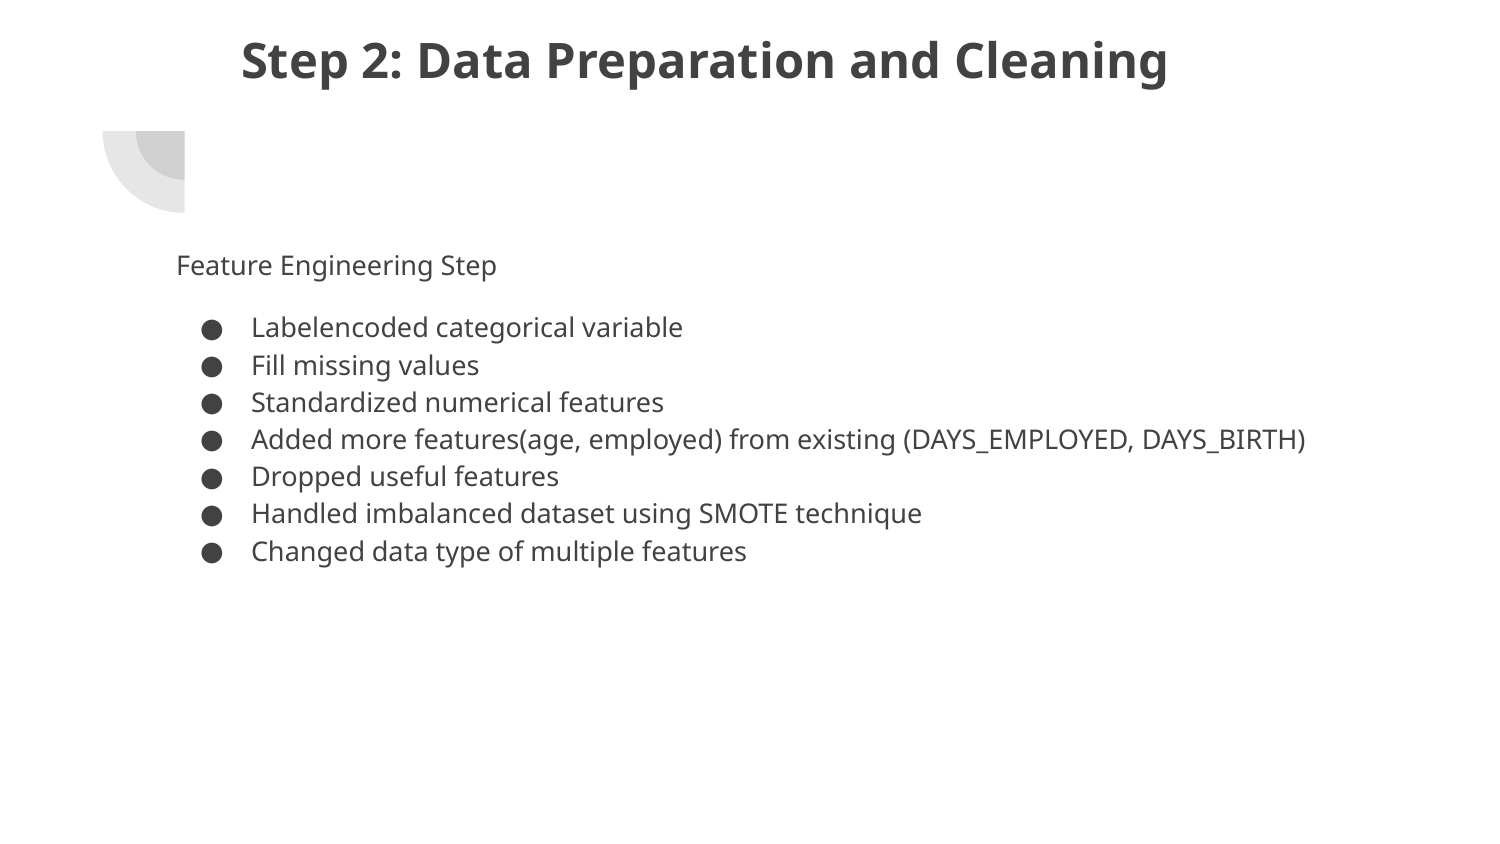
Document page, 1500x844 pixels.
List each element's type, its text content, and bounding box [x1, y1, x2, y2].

list Feature Engineering Step Labelencoded categorical variable Fill missing values Standardized numerical features Added more features(age, employed) from existing (DAYS_EMPLOYED, DAYS_BIRTH) Dropped useful features Handled imbalanced dataset using SMOTE technique Changed data type of multiple features [161, 228, 1466, 777]
title Step 2: Data Preparation and Cleaning [226, 15, 1380, 104]
